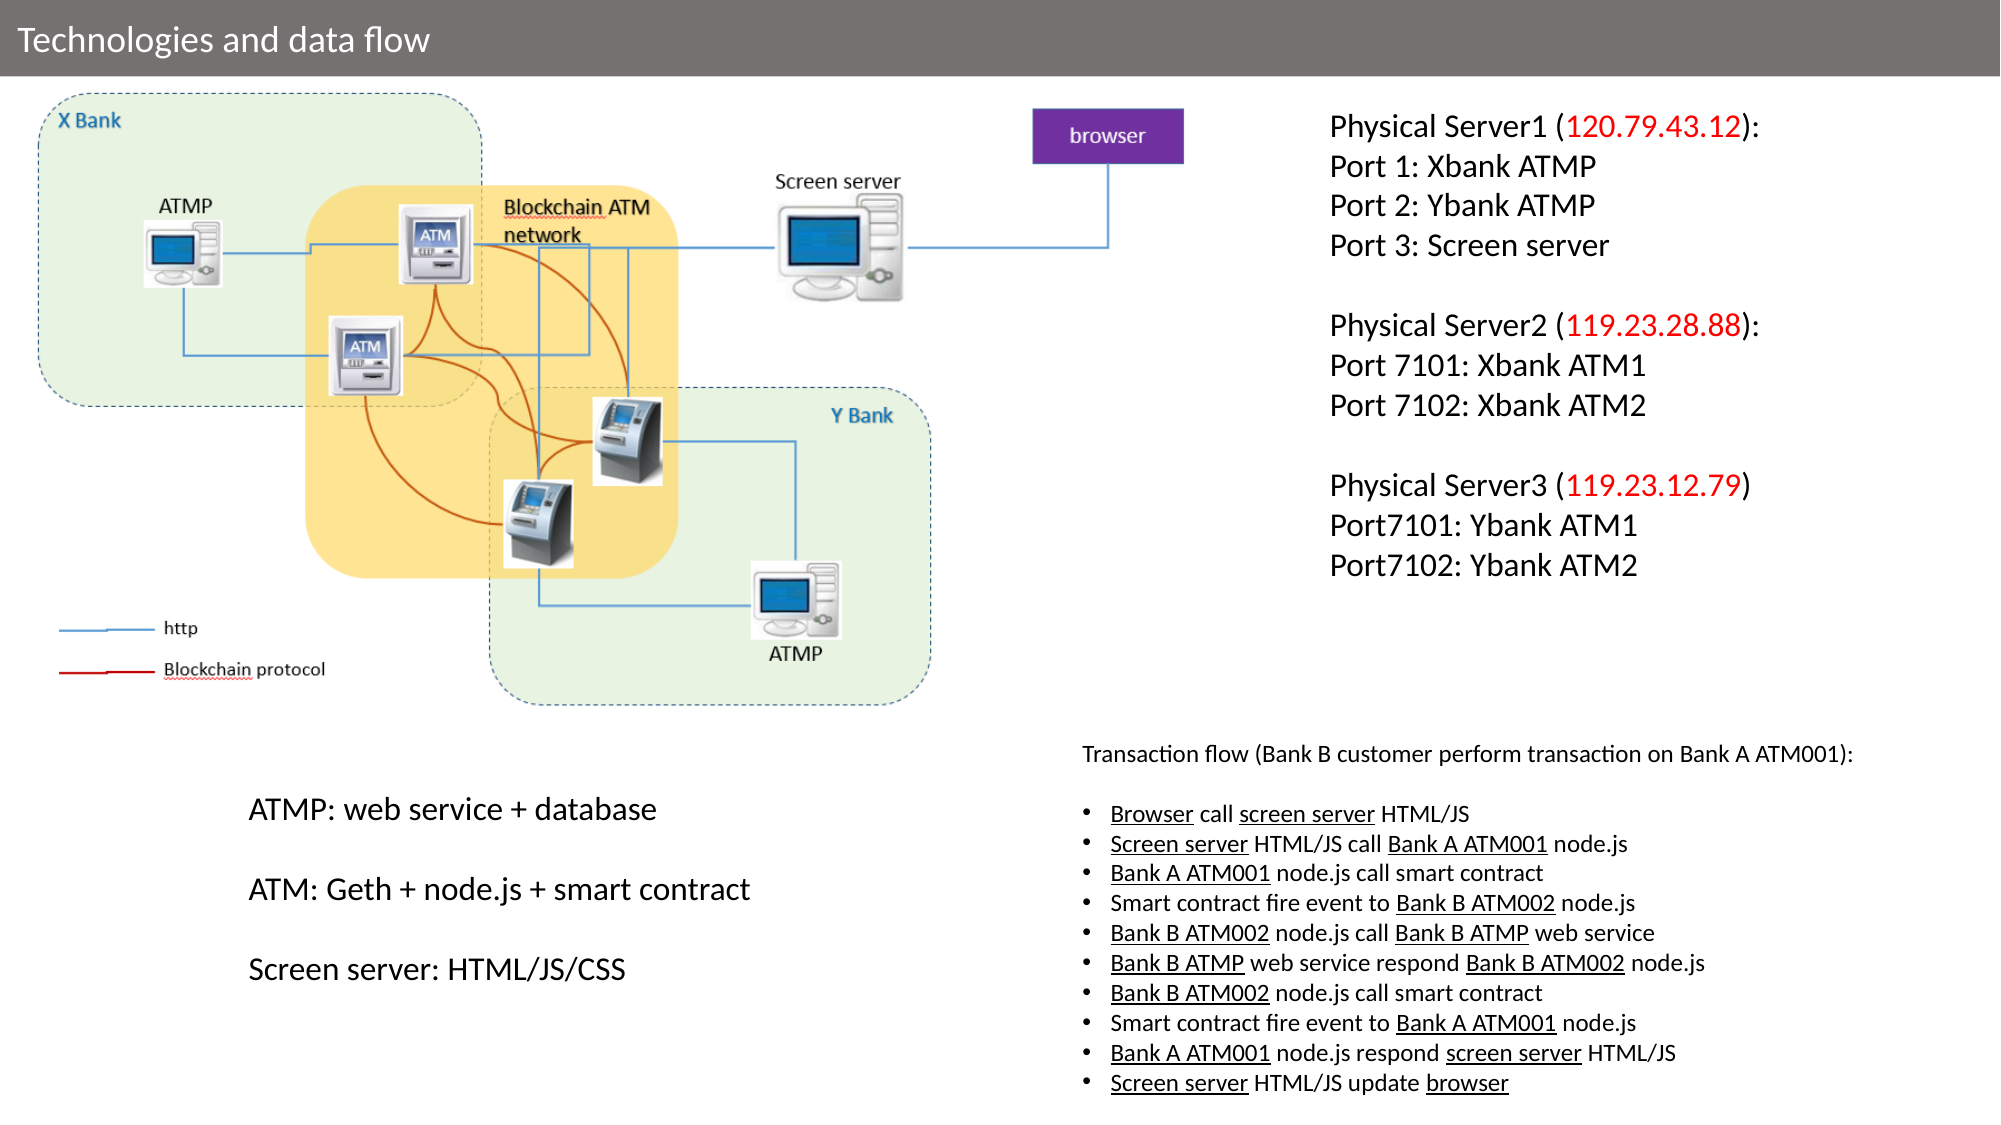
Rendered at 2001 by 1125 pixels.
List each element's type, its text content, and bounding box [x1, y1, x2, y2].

text_box Physical Server1 (120.79.43.12): Port 1: Xbank ATMP Port 2: Ybank ATMP Port 3: Screen server Physical Server2 (119.23.28.88): Port 7101: Xbank ATM1 Port 7102: Xbank ATM2 Physical Server3 (119.23.12.79) Port7101: Ybank ATM1 Port7102: Ybank ATM2 [1315, 96, 1965, 671]
picture [29, 84, 1193, 710]
text_box ATMP: web service + database ATM: Geth + node.js + smart contract Screen server: HTML/JS/CSS [233, 779, 989, 1079]
text_box [0, 0, 2000, 77]
text_box Transaction flow (Bank B customer perform transaction on Bank A ATM001): Browser call screen server HTML/JS Screen server HTML/JS call Bank A ATM001 node.js Bank A ATM001 node.js call smart contract Smart contract fire event to Bank B ATM002 node.js Bank B ATM002 node.js call Bank B ATMP web service Bank B ATMP web service respond Bank B ATM002 node.js Bank B ATM002 node.js call smart contract Smart contract fire event to Bank A ATM001 node.js Bank A ATM001 node.js respond screen server HTML/JS Screen server HTML/JS update browser [1067, 729, 1906, 1125]
text_box Technologies and data flow [2, 7, 446, 68]
